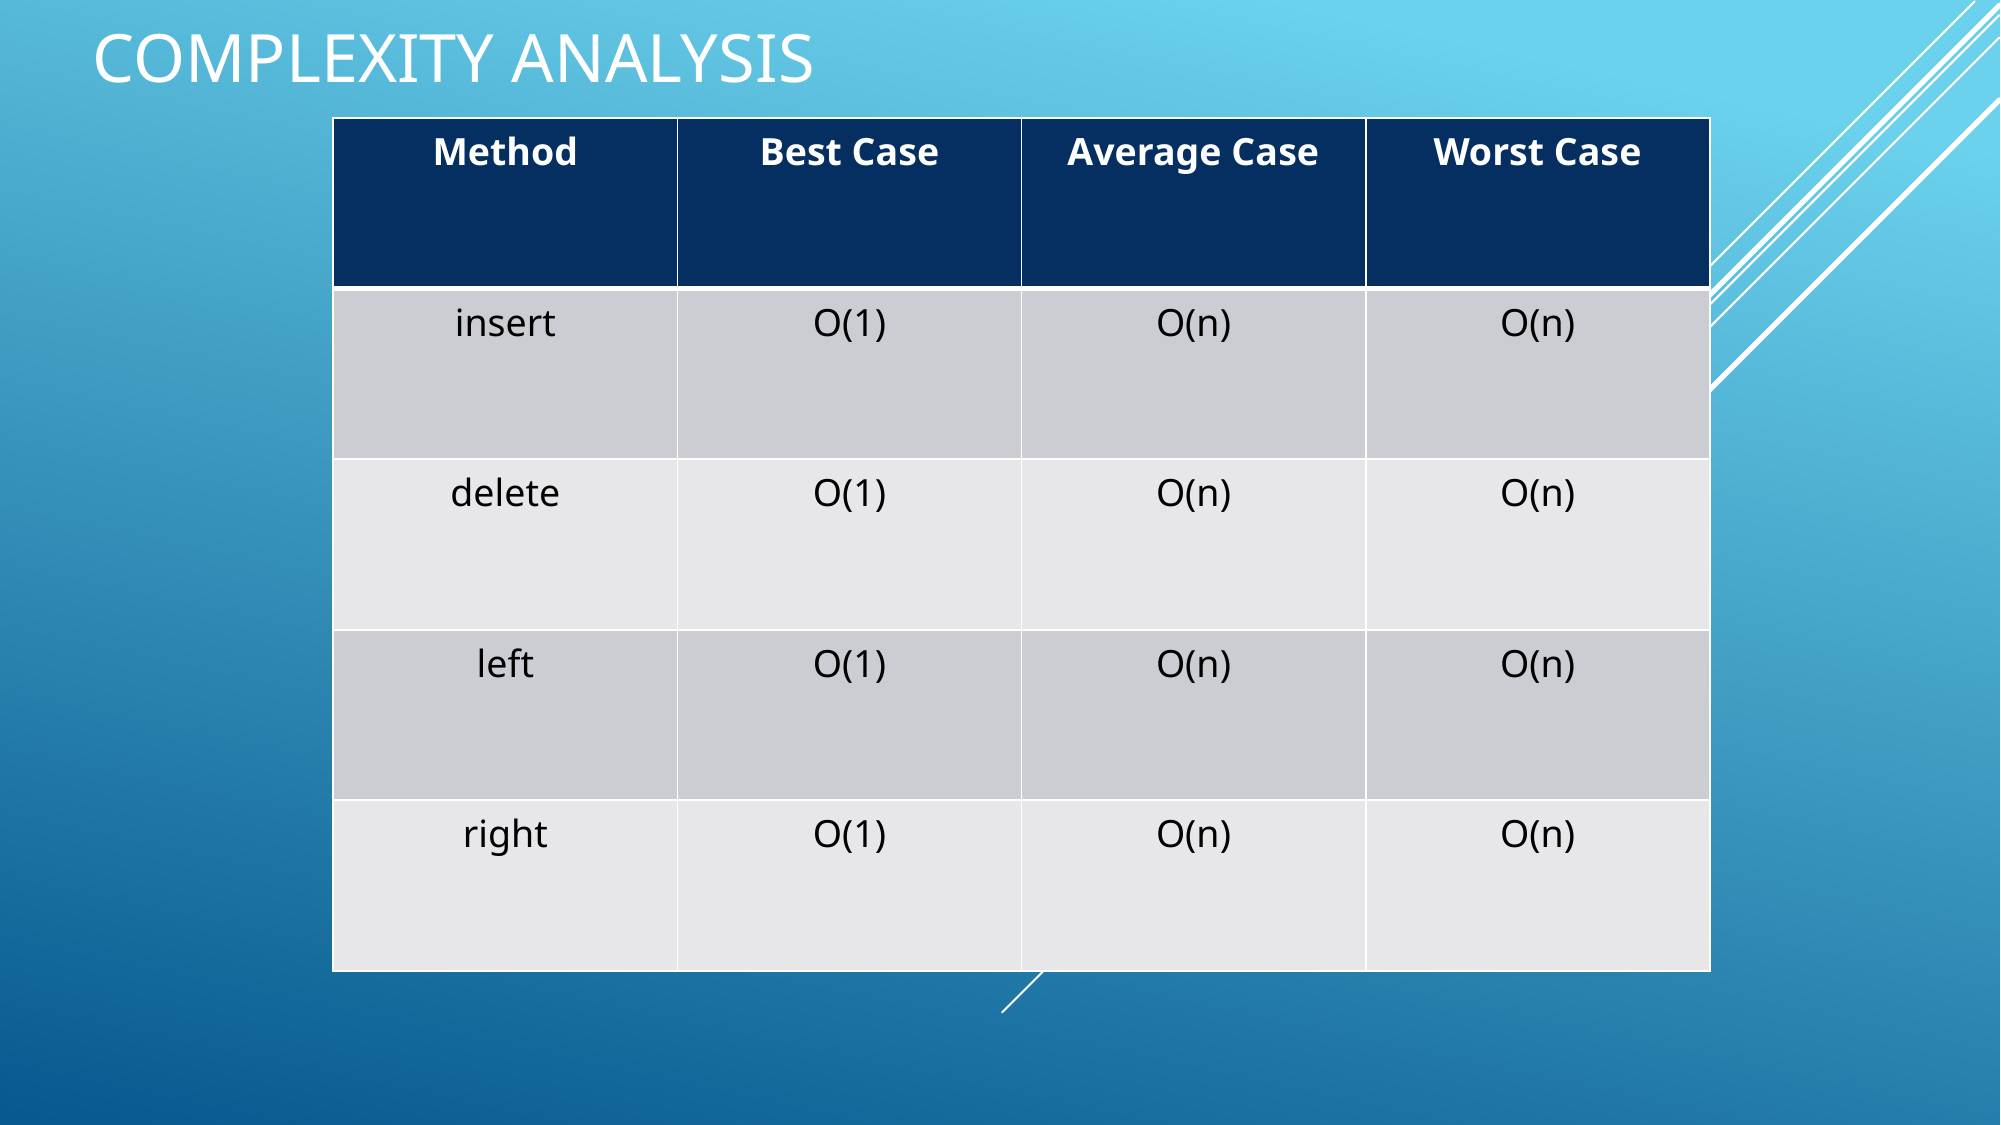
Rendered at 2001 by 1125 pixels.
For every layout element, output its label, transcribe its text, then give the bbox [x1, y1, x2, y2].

table_cell left [334, 631, 677, 799]
table_header Best Case [678, 119, 1021, 286]
table_cell O(1) [678, 460, 1021, 629]
table_cell O(n) [1367, 631, 1709, 799]
table_header Method [334, 119, 677, 286]
title Complexity analysis [77, 0, 1390, 104]
table_cell O(1) [678, 291, 1021, 458]
table_cell O(n) [1022, 801, 1365, 970]
table_cell insert [334, 291, 677, 458]
table_cell O(n) [1367, 291, 1709, 458]
table_cell delete [334, 460, 677, 629]
table_cell O(n) [1022, 631, 1365, 799]
table_cell O(1) [678, 801, 1021, 970]
table_header Average Case [1022, 119, 1365, 286]
table_cell O(n) [1367, 460, 1709, 629]
table_cell O(n) [1367, 801, 1709, 970]
table_cell right [334, 801, 677, 970]
table_cell O(n) [1022, 460, 1365, 629]
table_cell O(n) [1022, 291, 1365, 458]
table_header Worst Case [1367, 119, 1709, 286]
table_cell O(1) [678, 631, 1021, 799]
